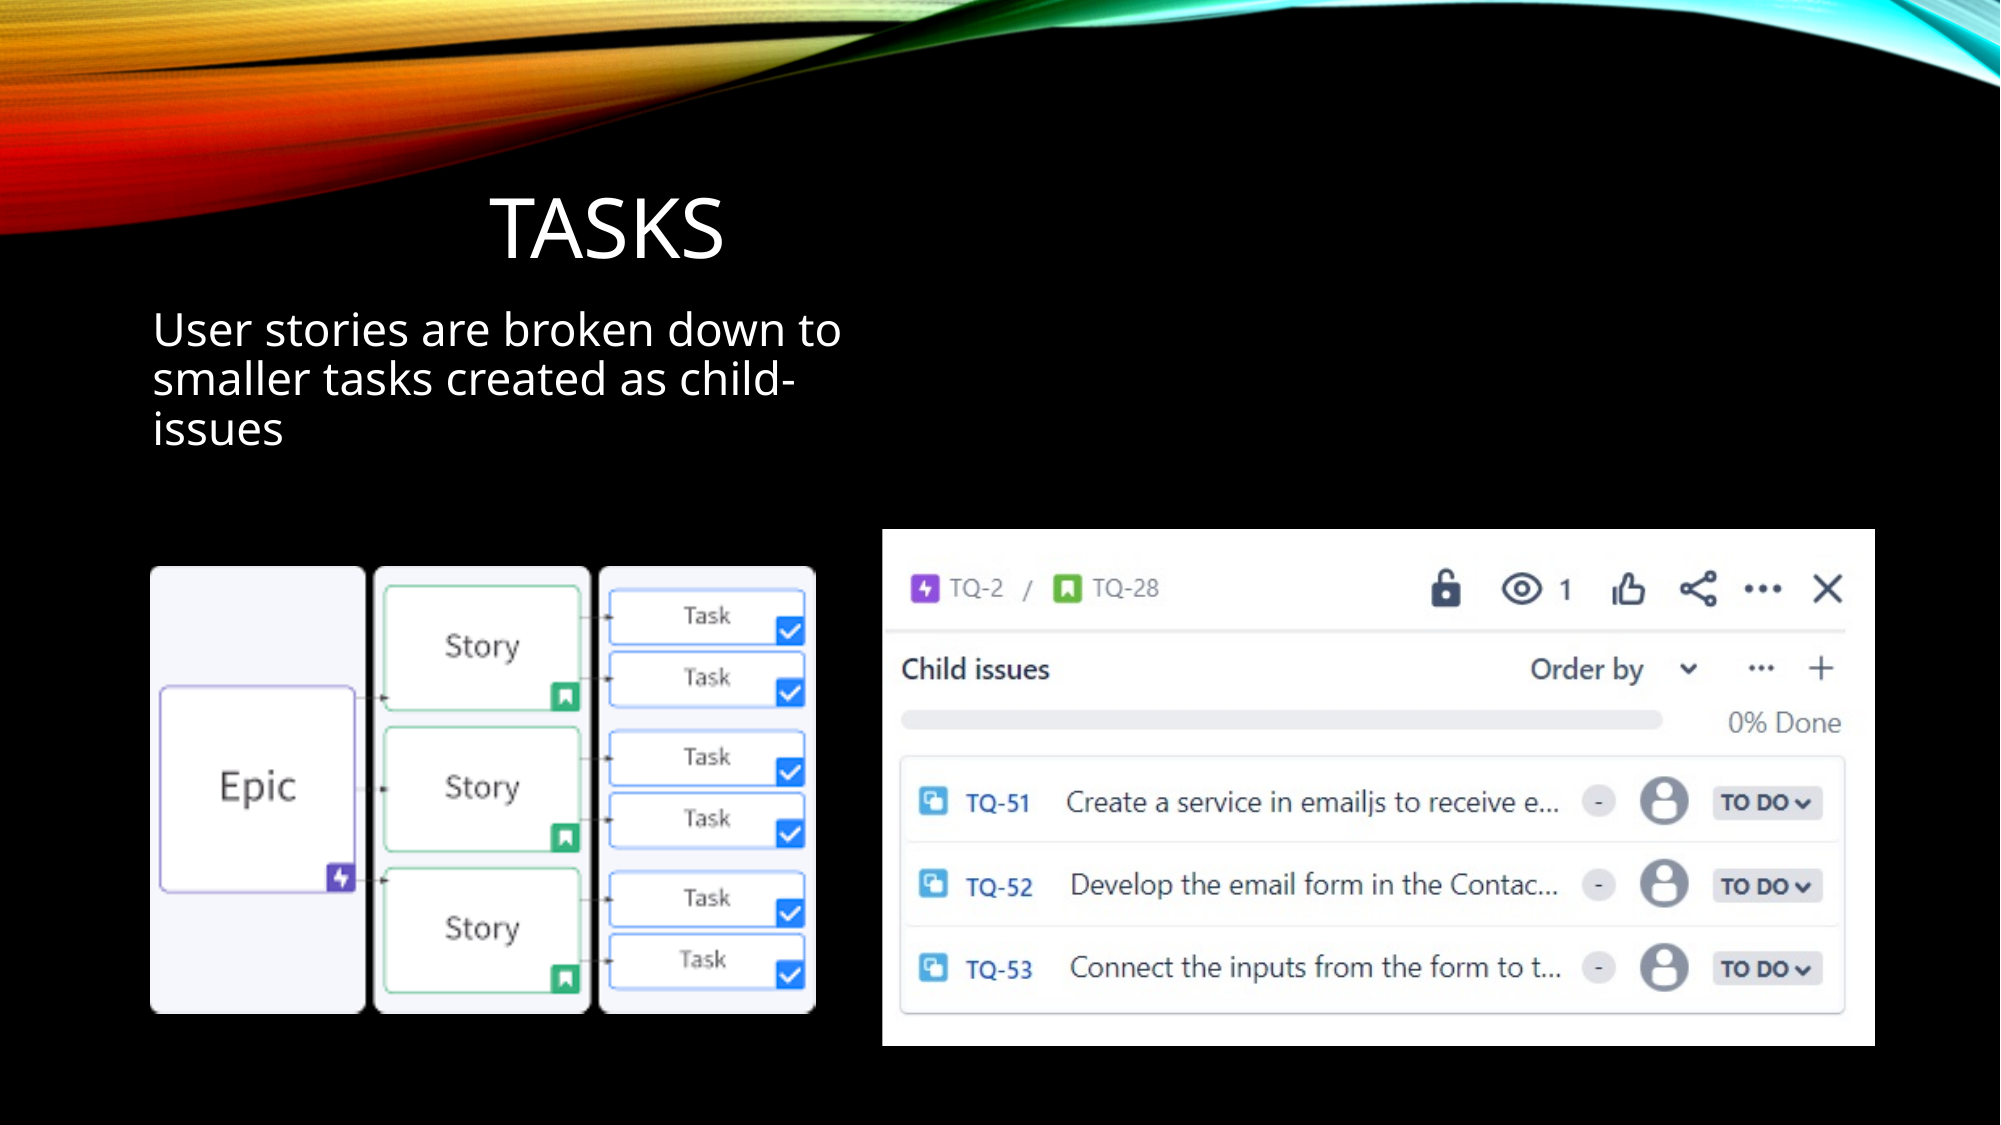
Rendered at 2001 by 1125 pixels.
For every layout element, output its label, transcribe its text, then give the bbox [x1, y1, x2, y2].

picture [149, 565, 817, 1014]
list User stories are broken down to smaller tasks created as child-issues [137, 299, 883, 1014]
picture [0, 0, 2000, 237]
picture [882, 529, 1876, 1046]
title Tasks [474, 125, 1888, 338]
